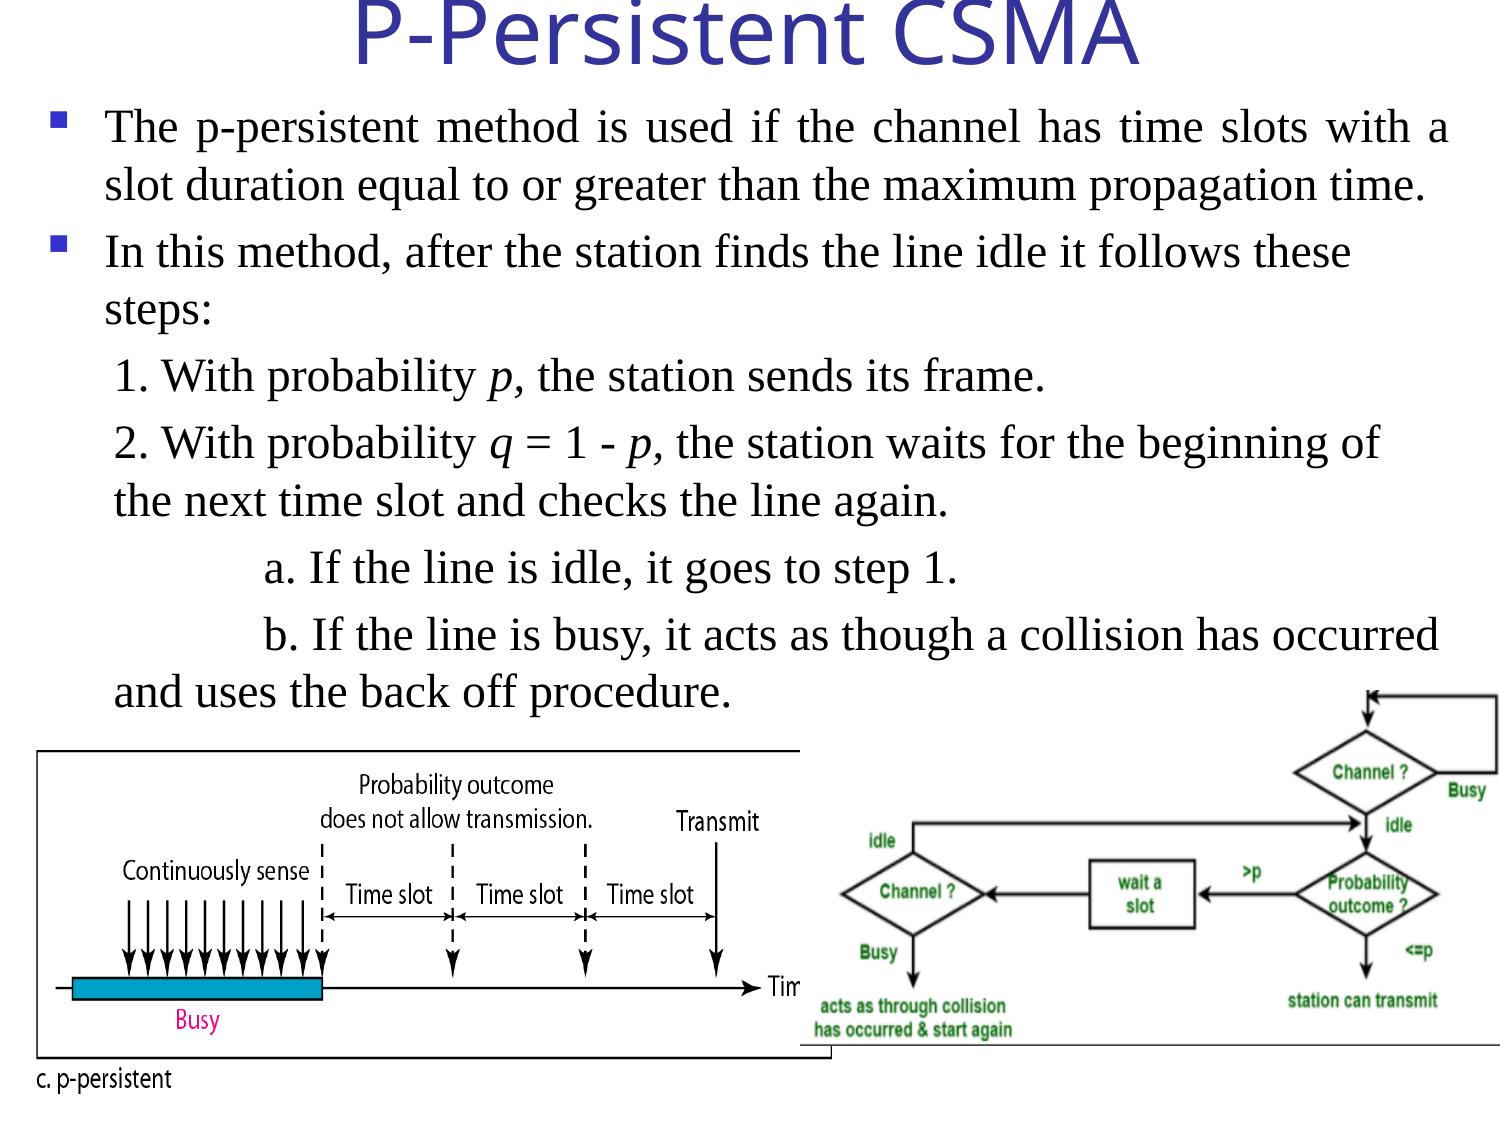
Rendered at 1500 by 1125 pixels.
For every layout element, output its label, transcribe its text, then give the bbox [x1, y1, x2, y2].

list The p-persistent method is used if the channel has time slots with a slot duration equal to or greater than the maximum propagation time. In this method, after the station finds the line idle it follows these steps: 1. With probability p, the station sends its frame. 2. With probability q = 1 - p, the station waits for the beginning of the next time slot and checks the line again. a. If the line is idle, it goes to step 1. b. If the line is busy, it acts as though a collision has occurred and uses the back off procedure. [33, 87, 1467, 918]
picture [36, 690, 1500, 1095]
title P-Persistent CSMA [71, 0, 1421, 87]
